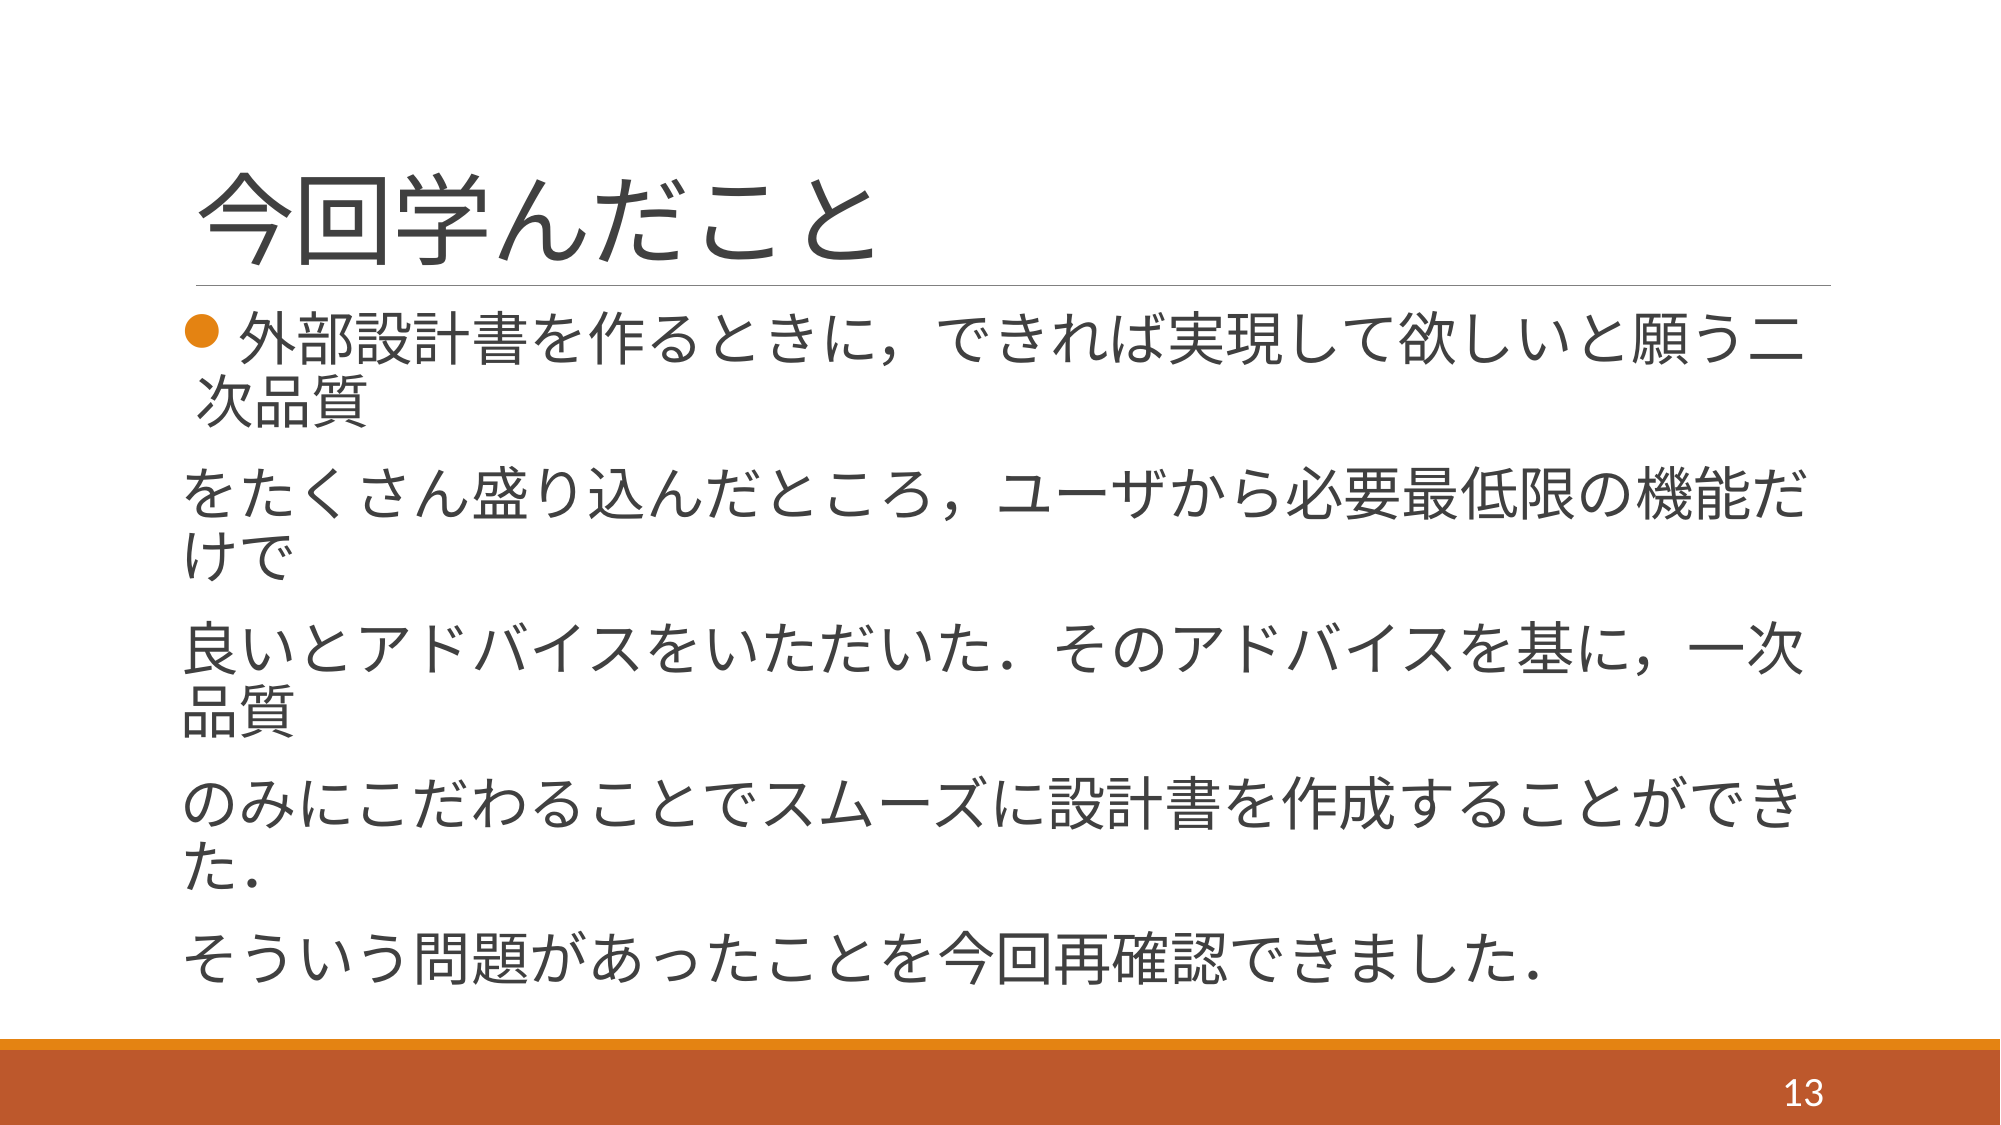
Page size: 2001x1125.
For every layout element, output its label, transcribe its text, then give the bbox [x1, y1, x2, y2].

title 今回学んだこと [180, 47, 1830, 285]
list 外部設計書を作るときに，できれば実現して欲しいと願う二次品質 をたくさん盛り込んだところ，ユーザから必要最低限の機能だけで 良いとアドバイスをいただいた．そのアドバイスを基に，一次品質 のみにこだわることでスムーズに設計書を作成することができた． そういう問題があったことを今回再確認できました． [180, 302, 1830, 963]
slide_number 13 [1624, 1059, 1840, 1120]
